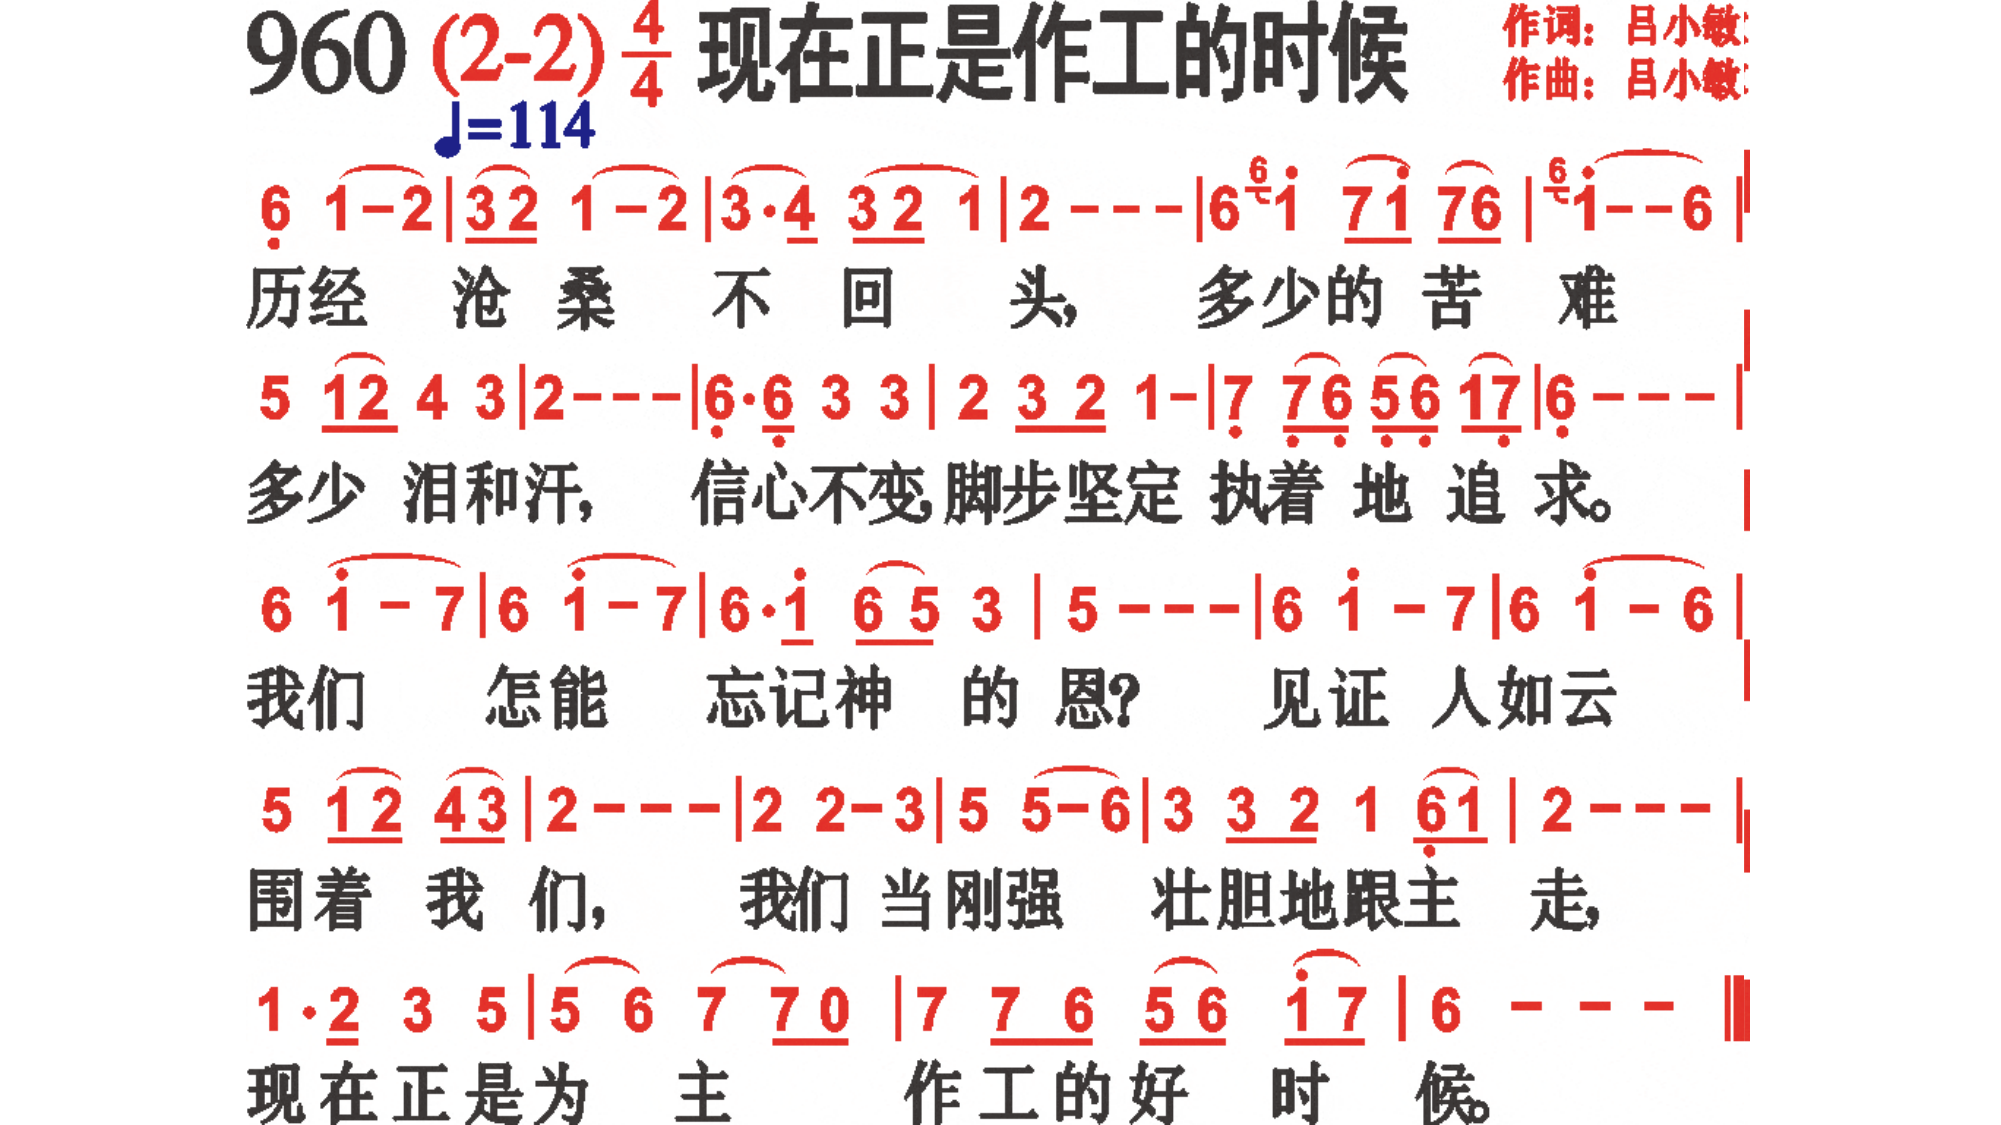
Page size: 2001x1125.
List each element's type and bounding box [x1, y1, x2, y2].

picture [246, 0, 1750, 1125]
